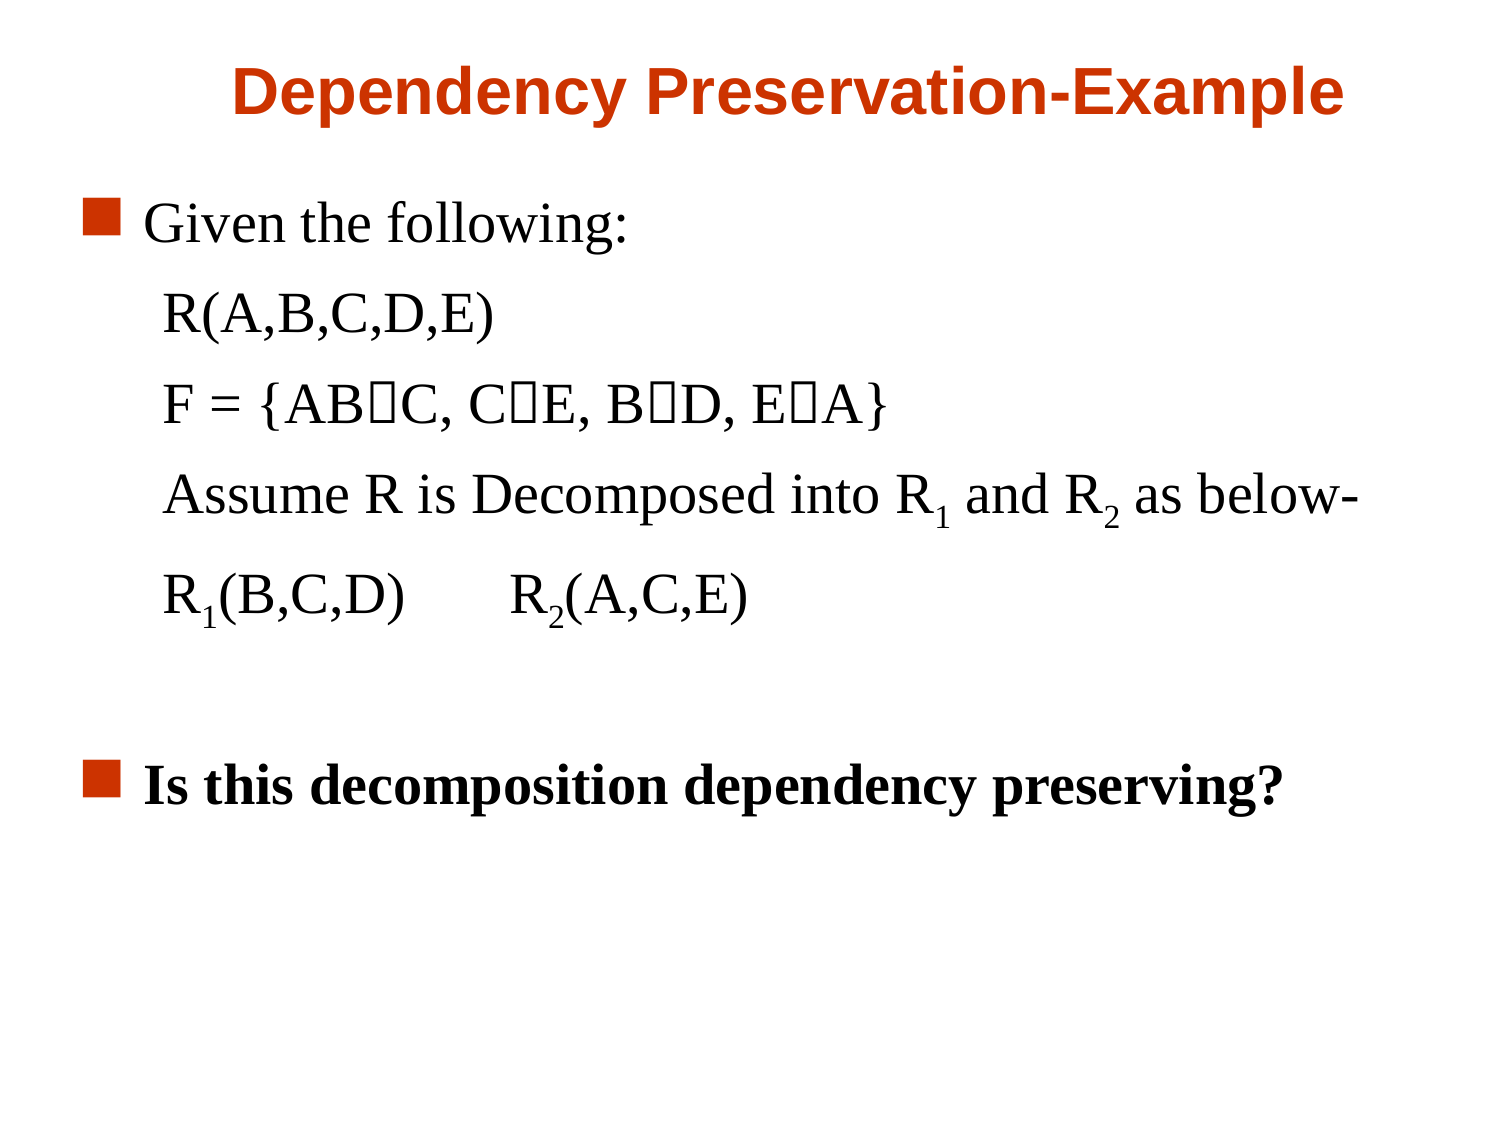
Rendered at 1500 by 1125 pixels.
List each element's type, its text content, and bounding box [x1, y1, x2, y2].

title Dependency Preservation-Example [126, 35, 1451, 136]
list Given the following: R(A,B,C,D,E) F = {ABC, CE, BD, EA} Assume R is Decomposed into R1 and R2 as below- R1(B,C,D) R2(A,C,E) Is this decomposition dependency preserving? [72, 176, 1451, 874]
